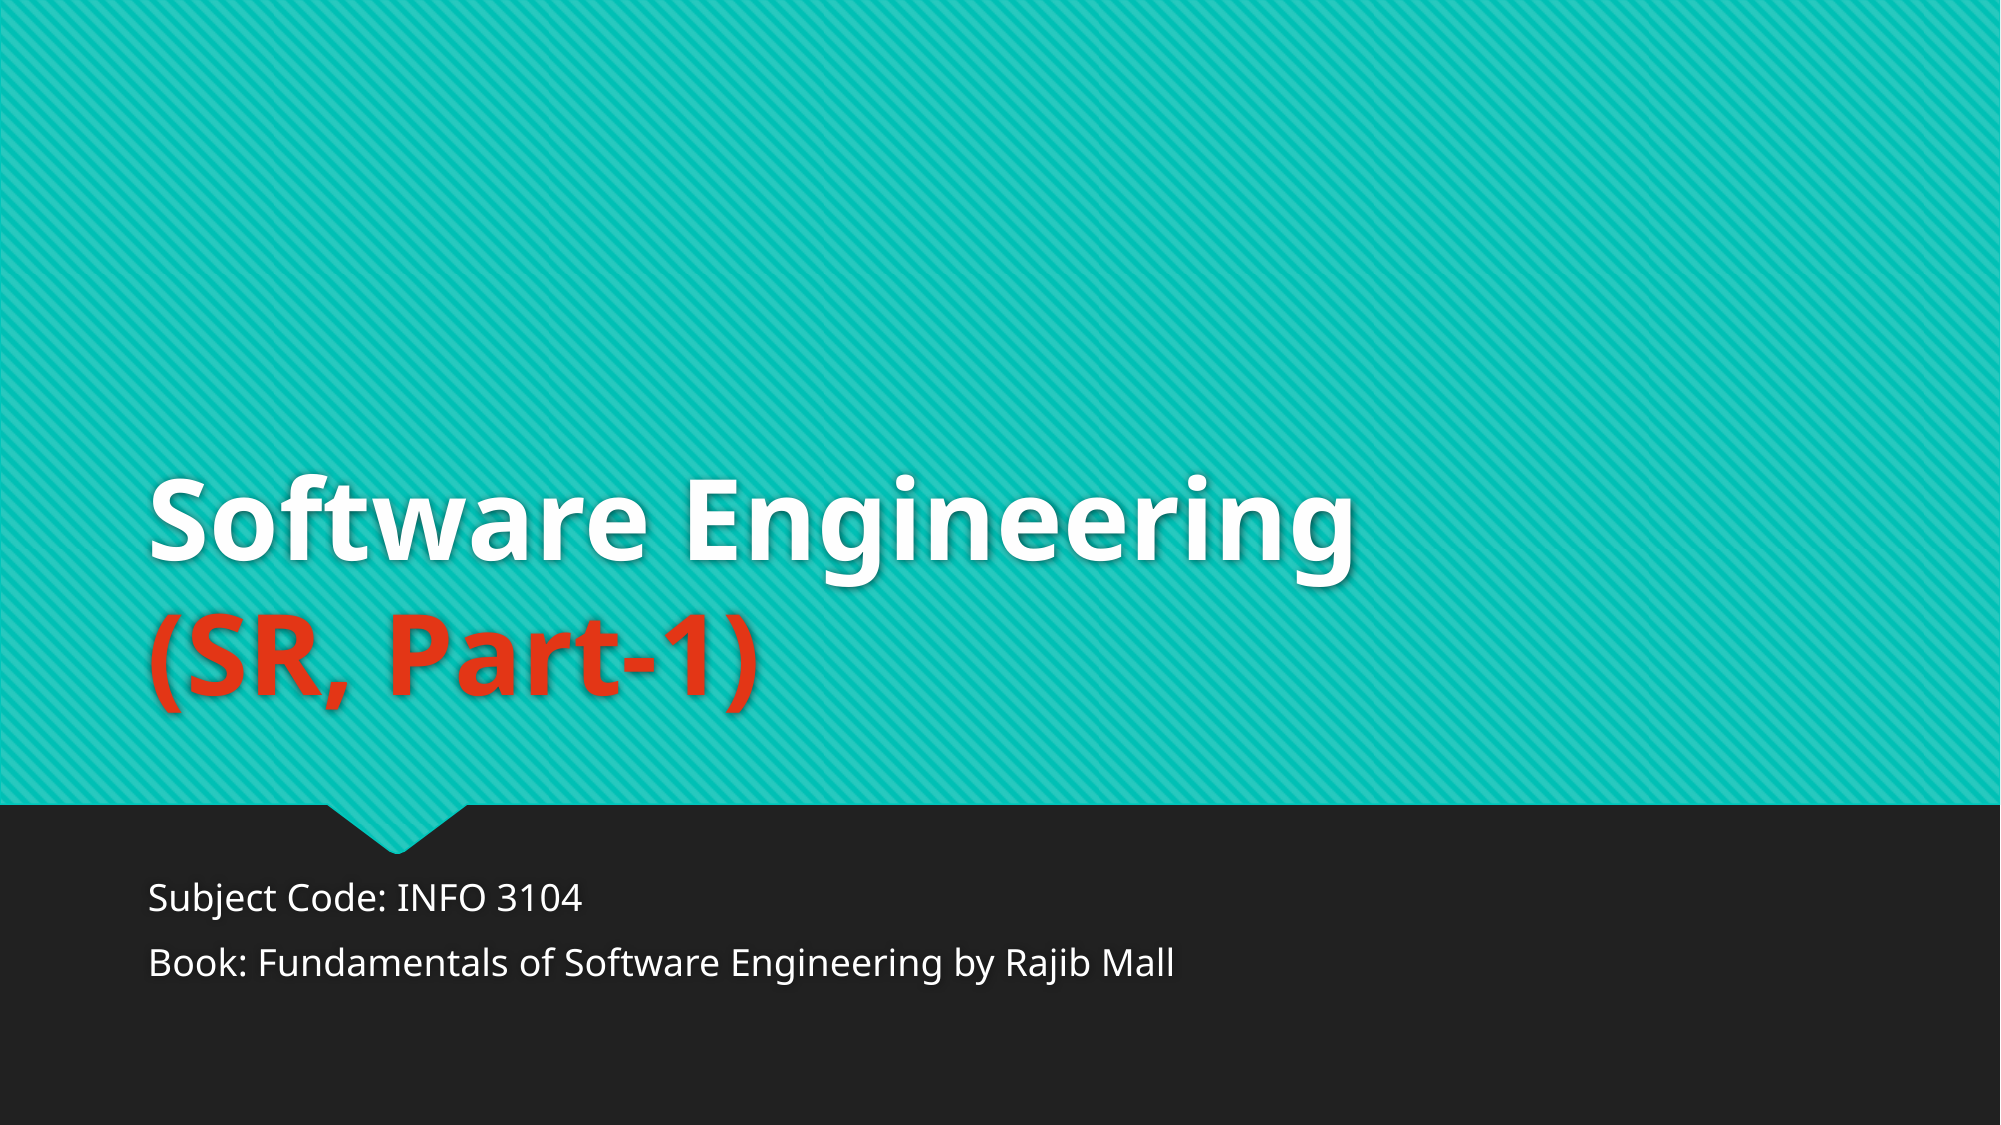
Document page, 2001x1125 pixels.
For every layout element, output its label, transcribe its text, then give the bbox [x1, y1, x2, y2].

title Software Engineering (SR, Part-1) [132, 237, 1868, 726]
subtitle Subject Code: INFO 3104 Book: Fundamentals of Software Engineering by Rajib Mall [132, 866, 1868, 1027]
picture [1, 1, 1999, 852]
